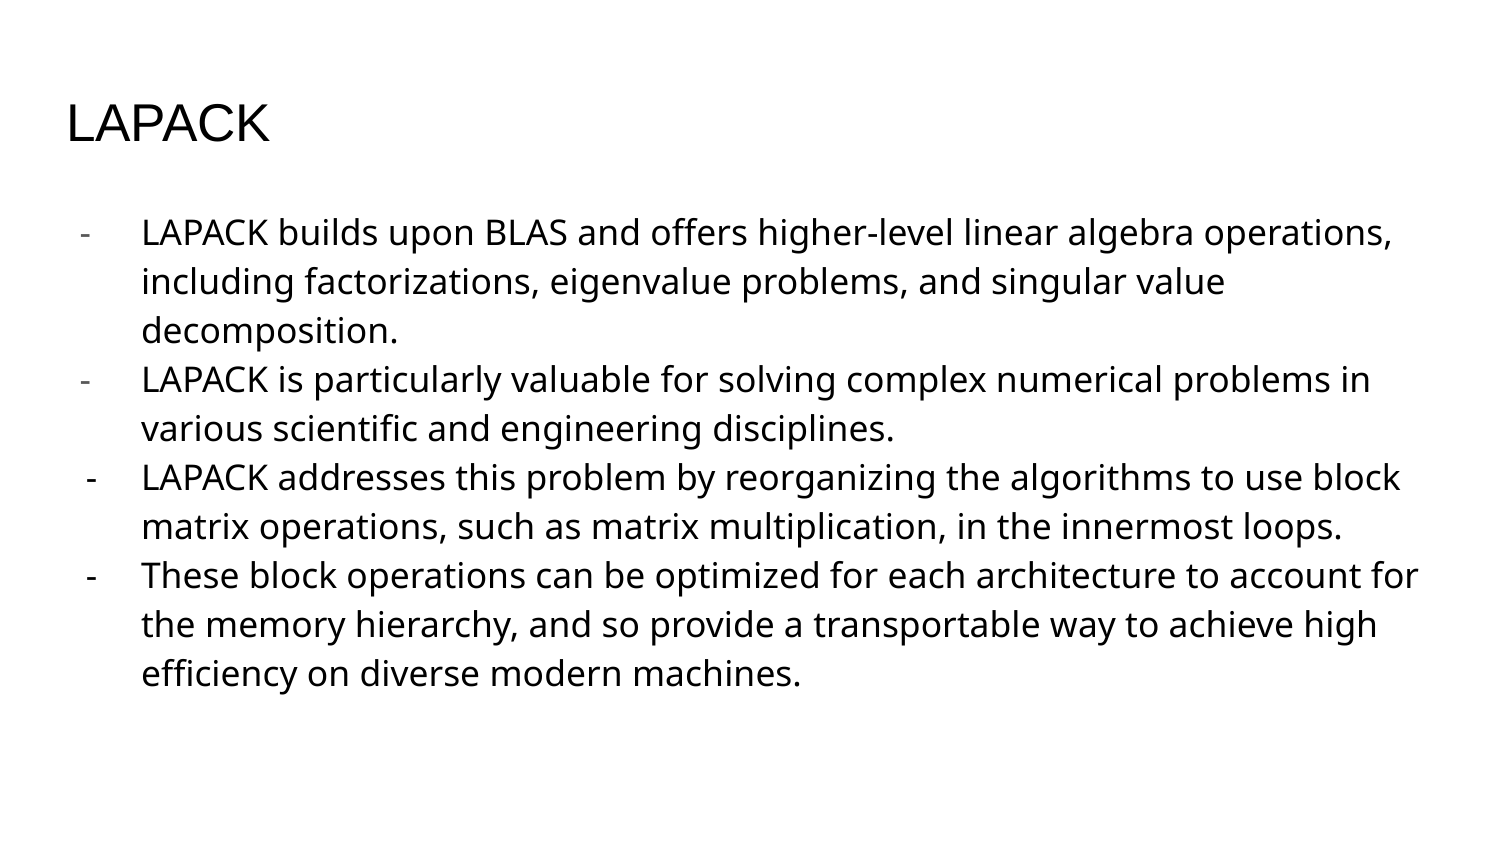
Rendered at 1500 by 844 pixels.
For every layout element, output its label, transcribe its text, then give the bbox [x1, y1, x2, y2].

list LAPACK builds upon BLAS and offers higher-level linear algebra operations, including factorizations, eigenvalue problems, and singular value decomposition. LAPACK is particularly valuable for solving complex numerical problems in various scientific and engineering disciplines. LAPACK addresses this problem by reorganizing the algorithms to use block matrix operations, such as matrix multiplication, in the innermost loops. These block operations can be optimized for each architecture to account for the memory hierarchy, and so provide a transportable way to achieve high efficiency on diverse modern machines. [51, 189, 1449, 750]
title LAPACK [51, 72, 1449, 167]
